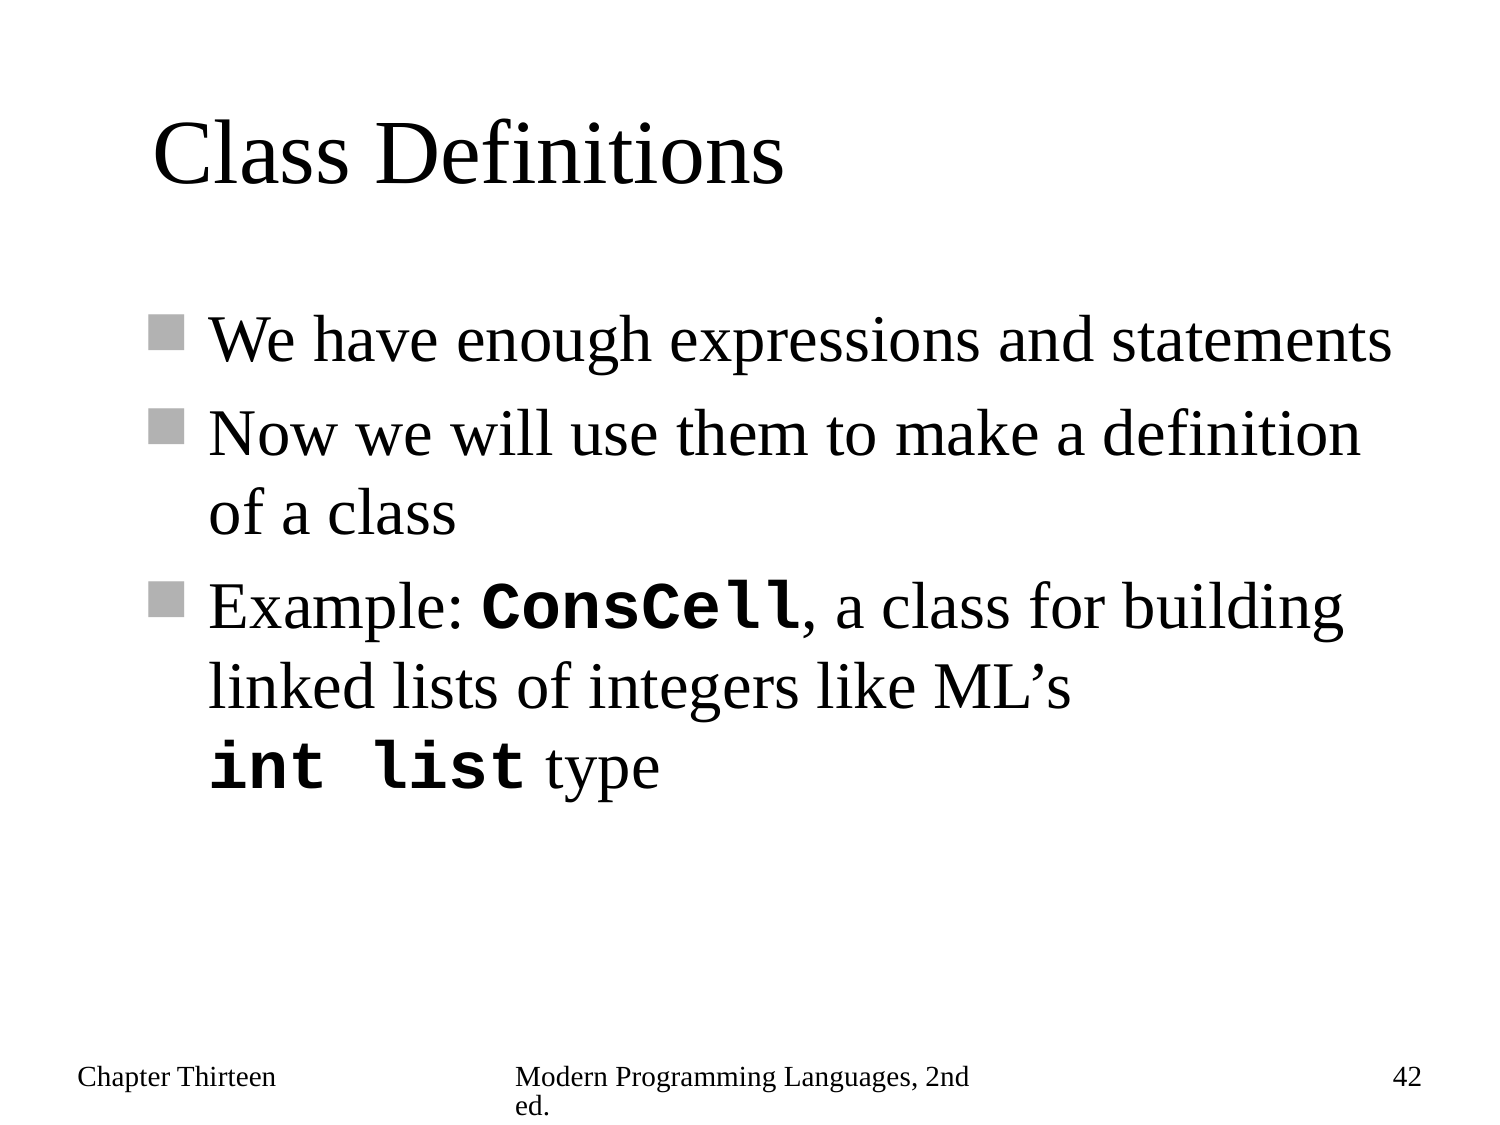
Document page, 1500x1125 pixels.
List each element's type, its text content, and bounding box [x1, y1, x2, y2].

footer Modern Programming Languages, 2nd ed. [499, 1036, 1001, 1113]
slide_number Chapter Thirteen [62, 1036, 401, 1113]
slide_number 42 [1124, 1036, 1438, 1113]
list We have enough expressions and statements Now we will use them to make a definition of a class Example: ConsCell, a class for building linked lists of integers like ML’s int list type [137, 287, 1413, 963]
title Class Definitions [137, 56, 1413, 238]
